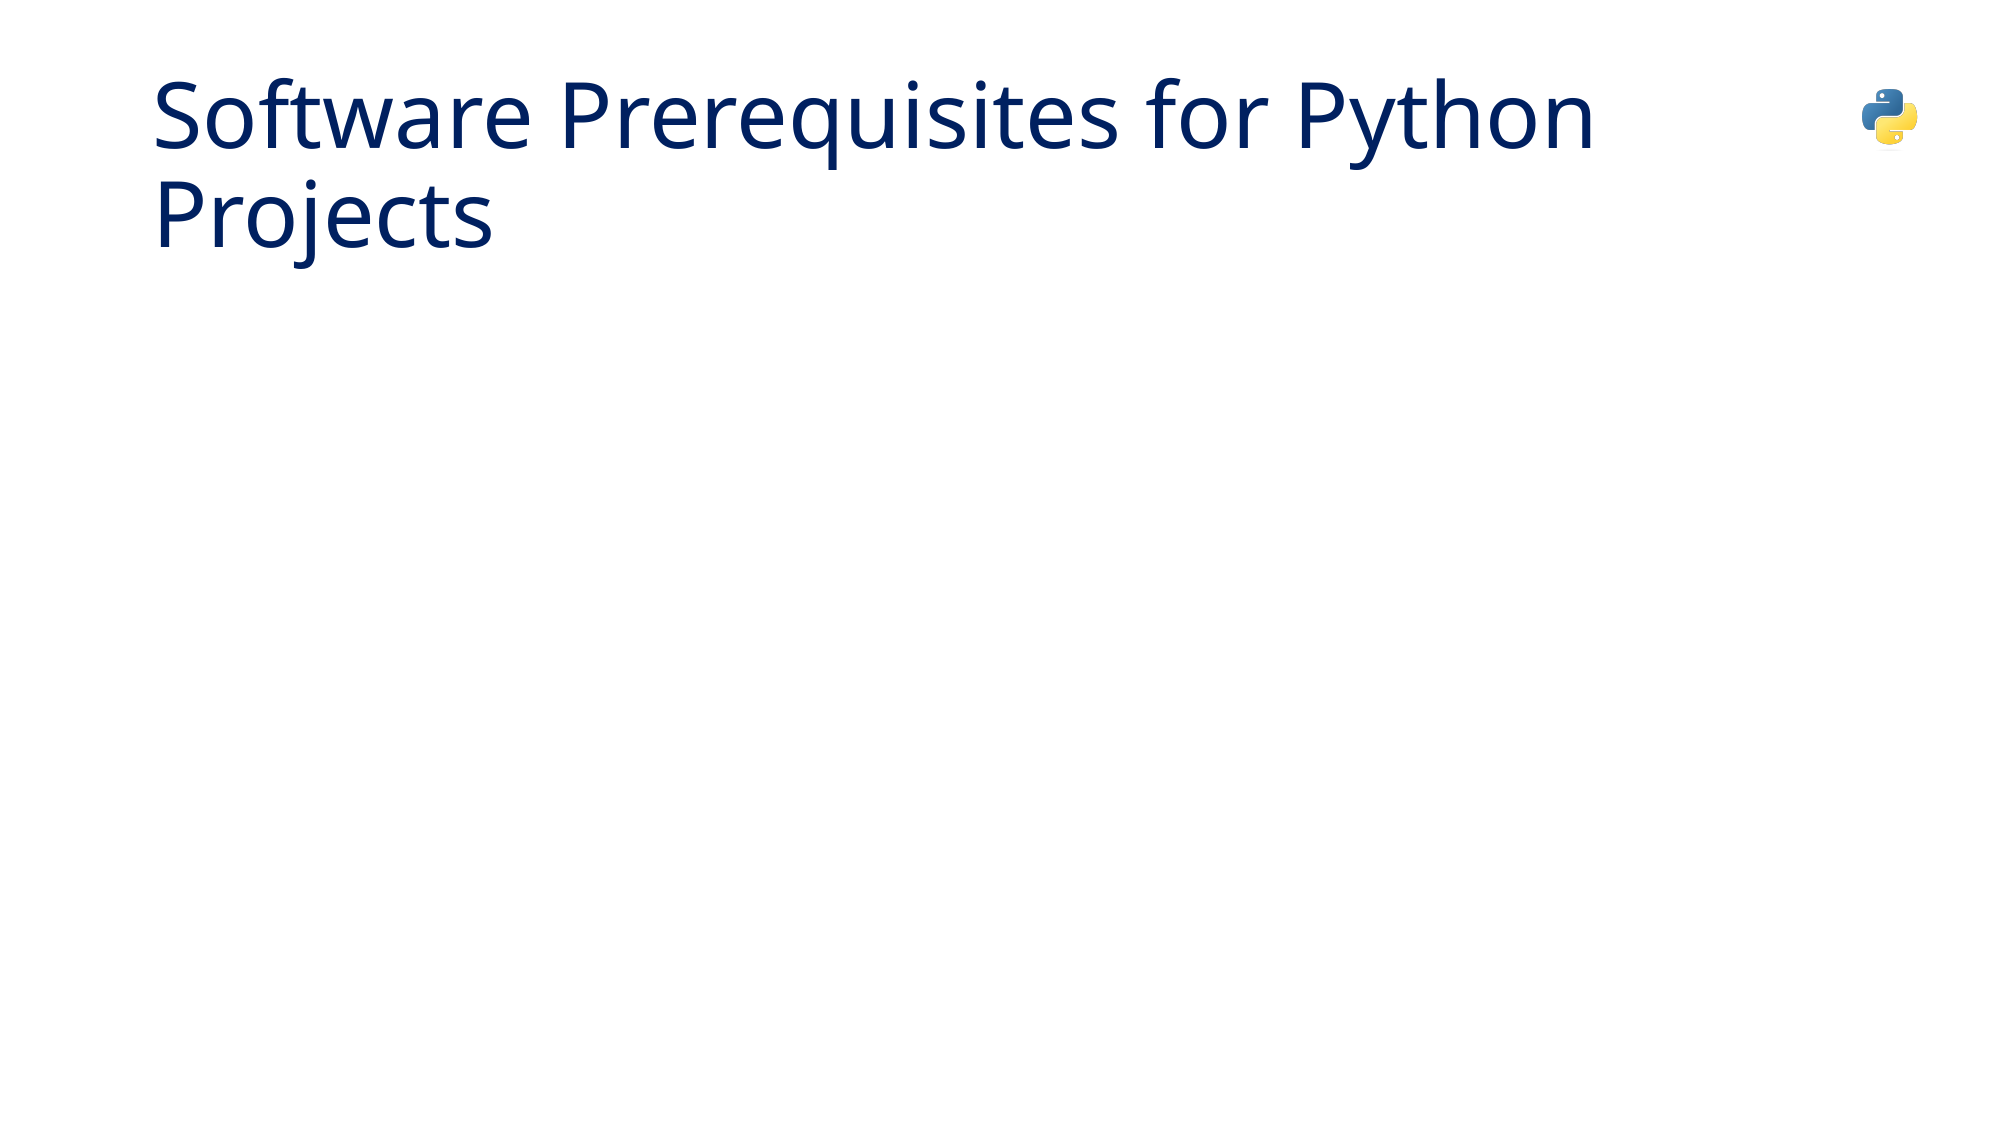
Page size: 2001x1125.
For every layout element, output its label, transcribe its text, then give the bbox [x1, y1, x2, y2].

picture [1861, 88, 1919, 152]
title Software Prerequisites for Python Projects [137, 59, 1948, 278]
